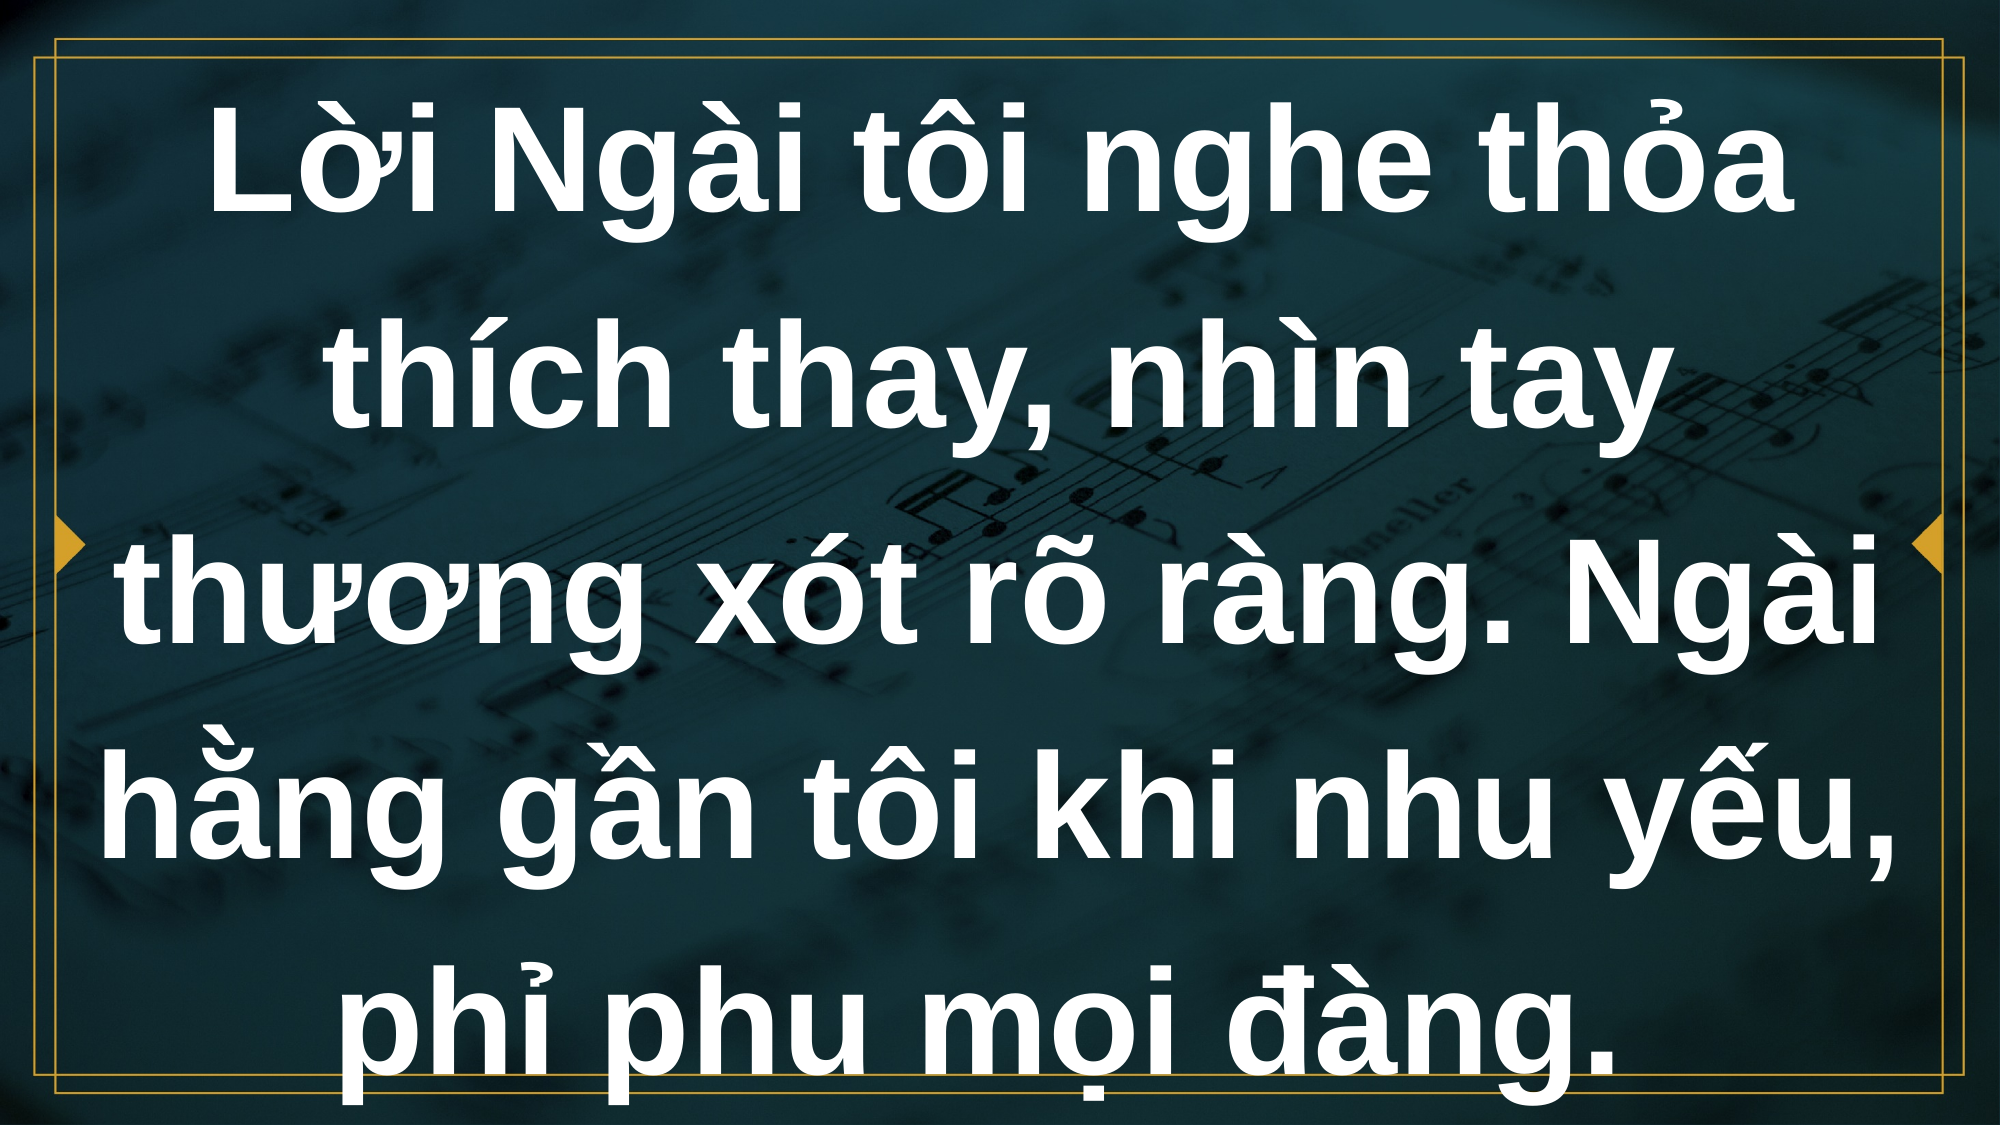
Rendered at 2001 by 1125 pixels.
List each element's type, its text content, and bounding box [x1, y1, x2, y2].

title Lời Ngài tôi nghe thỏa thích thay, nhìn tay thương xót rõ ràng. Ngài hằng gần tôi khi nhu yếu, phỉ phu mọi đàng. [55, 53, 1945, 1077]
picture [0, 0, 2000, 1125]
